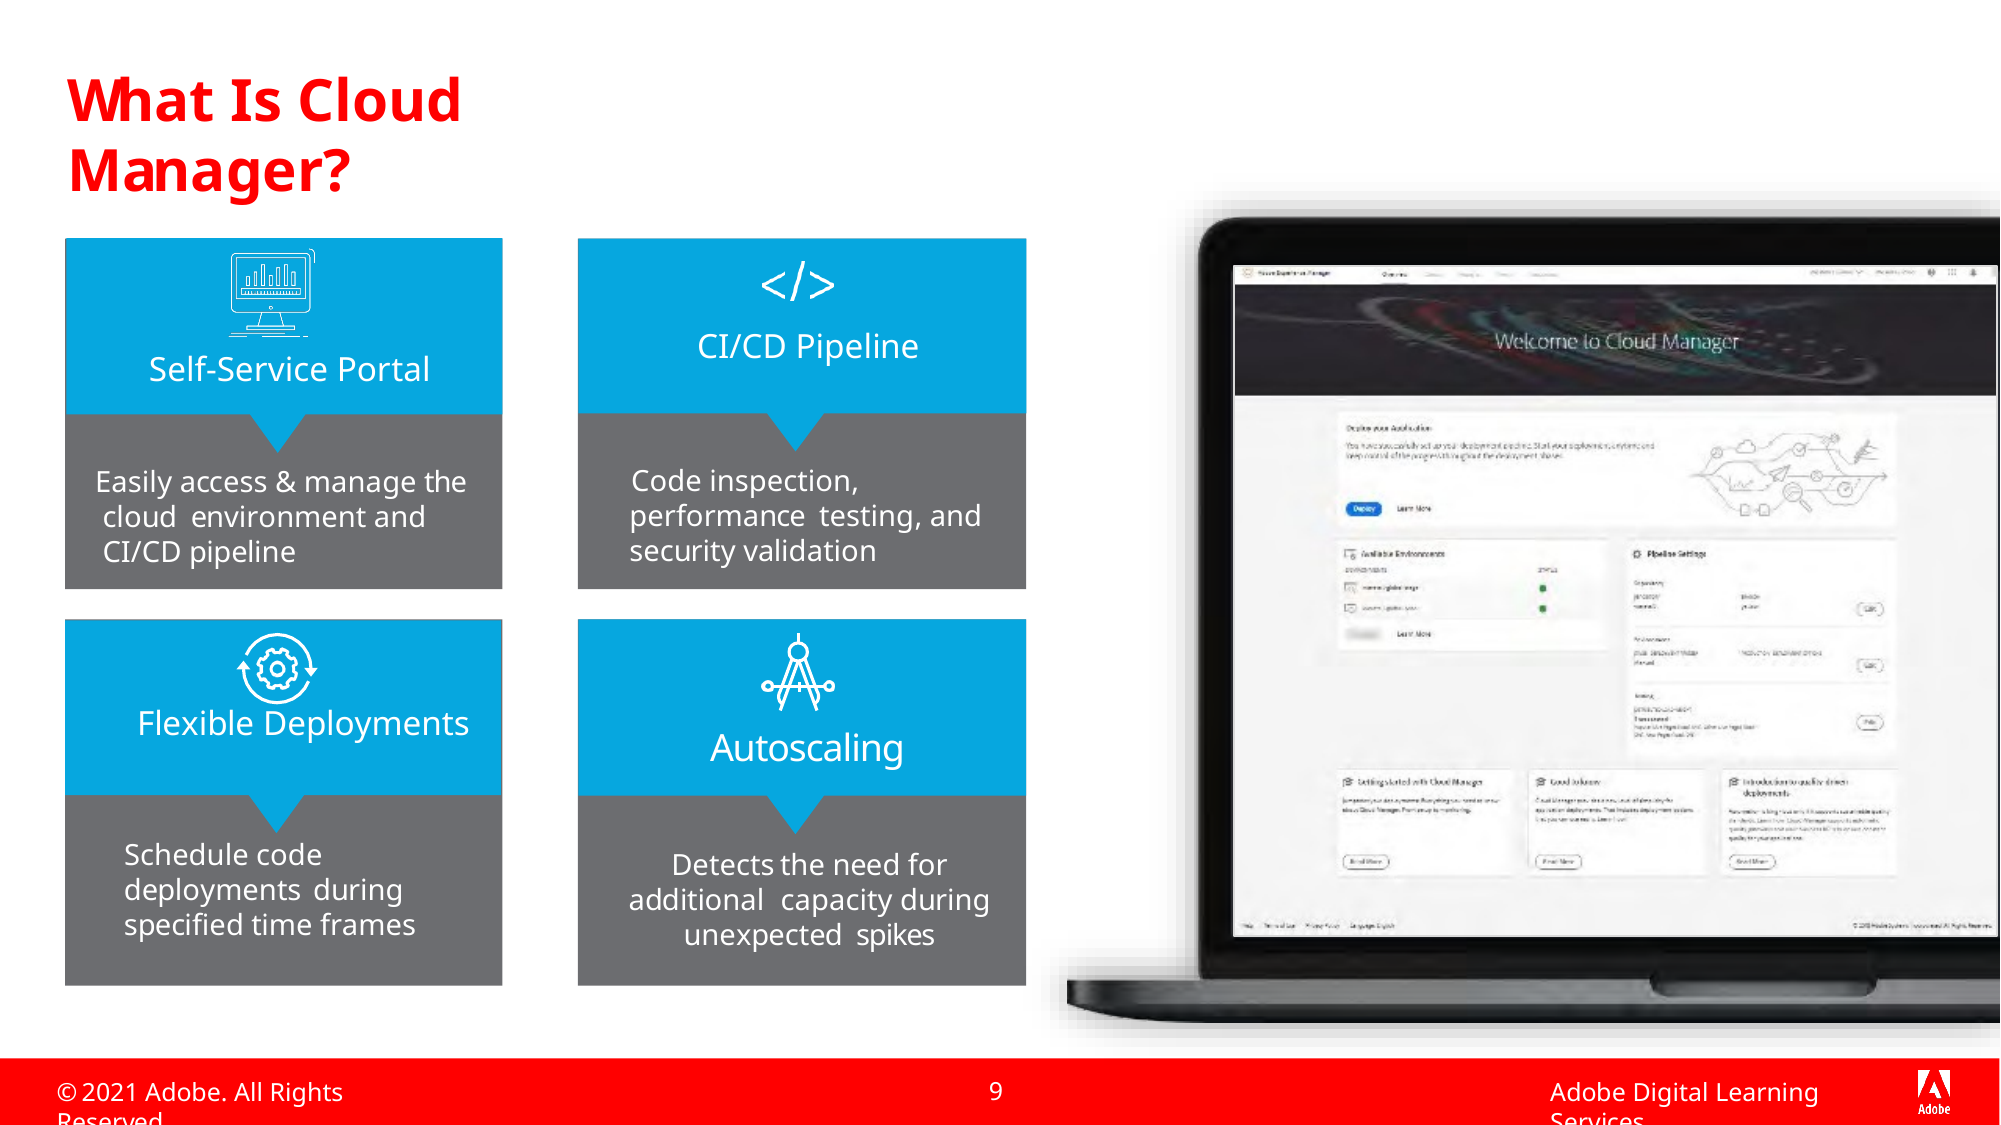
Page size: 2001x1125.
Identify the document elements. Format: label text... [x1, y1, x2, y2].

title What Is Cloud Manager? [65, 61, 674, 161]
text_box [223, 244, 836, 713]
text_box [0, 163, 2000, 1125]
